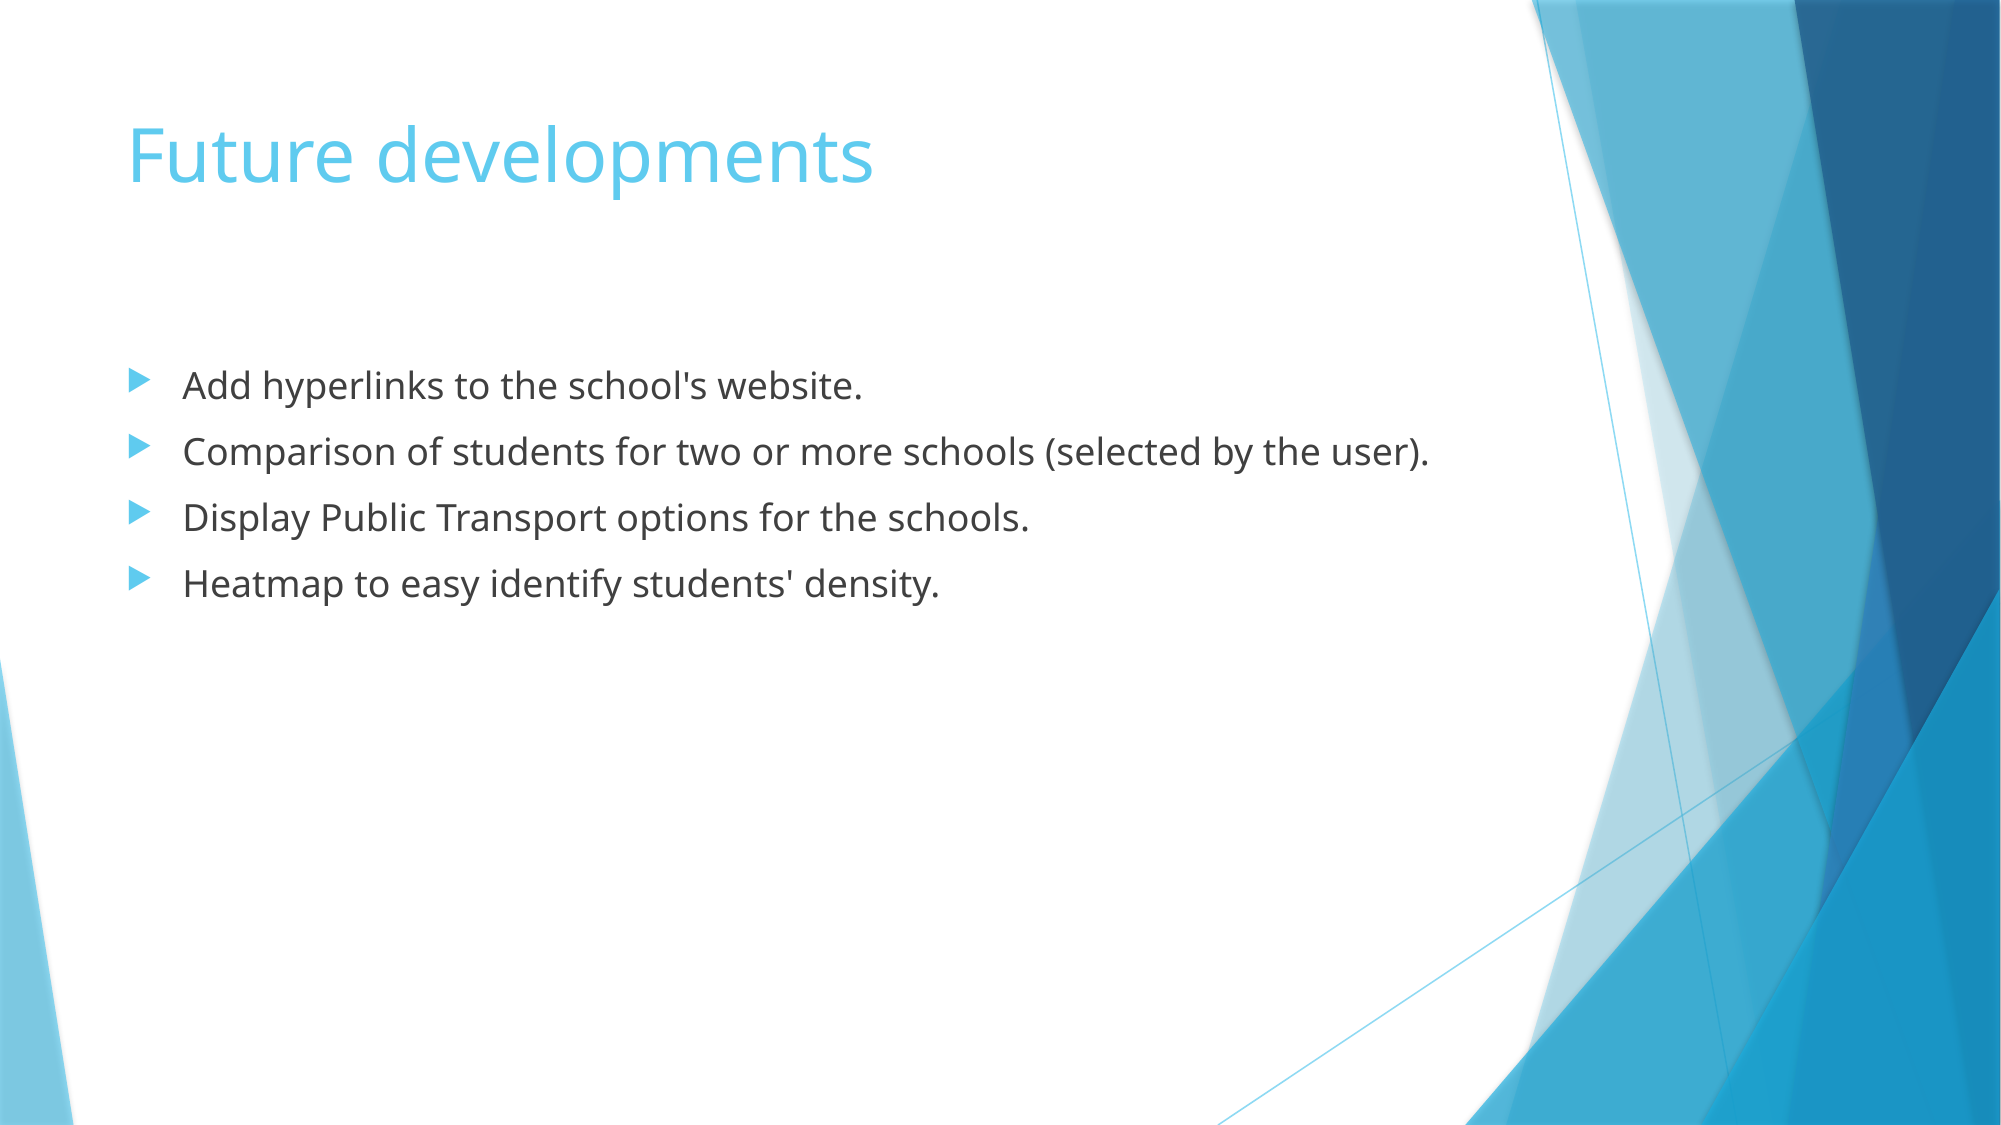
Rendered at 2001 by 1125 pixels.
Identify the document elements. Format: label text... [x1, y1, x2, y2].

list Add hyperlinks to the school's website. Comparison of students for two or more schools (selected by the user). Display Public Transport options for the schools. Heatmap to easy identify students' density. [111, 354, 1522, 992]
title Future developments [111, 99, 1522, 317]
